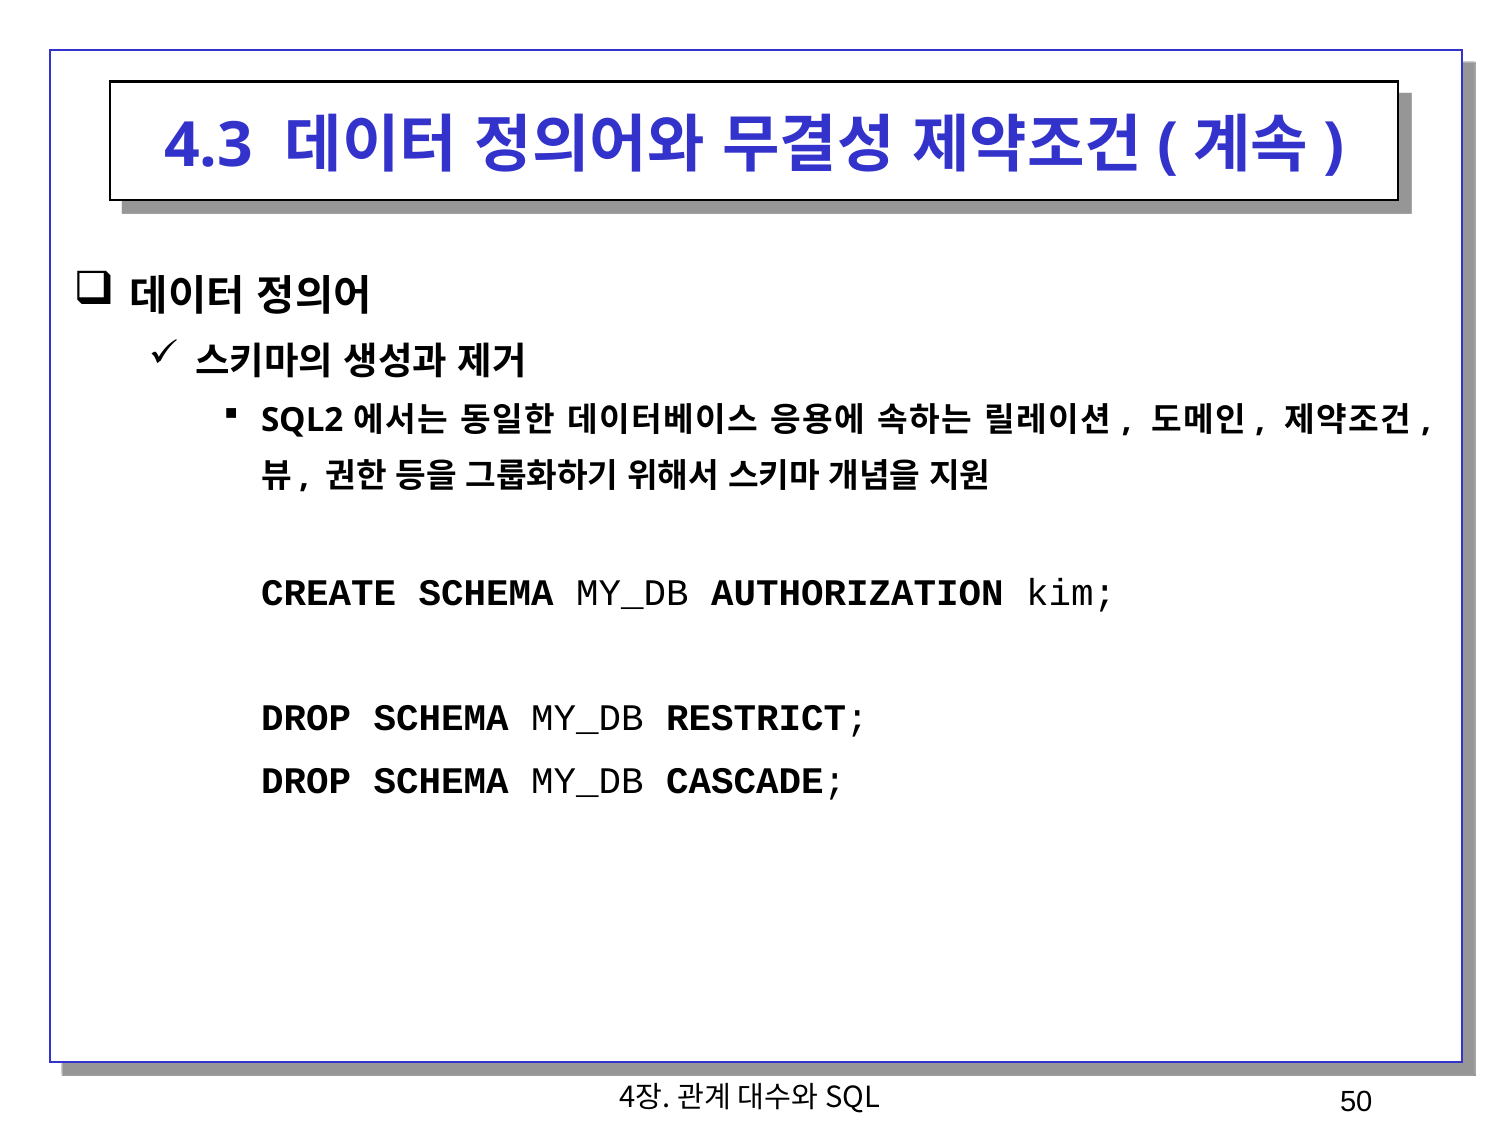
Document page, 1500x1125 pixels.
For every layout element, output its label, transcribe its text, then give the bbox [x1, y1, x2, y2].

text_box 4.3 데이터 정의어와 무결성 제약조건(계속) [110, 81, 1399, 201]
footer 4장. 관계 대수와 SQL [512, 1074, 988, 1125]
list 데이터 정의어 스키마의 생성과 제거 SQL2에서는 동일한 데이터베이스 응용에 속하는 릴레이션, 도메인, 제약조건, 뷰, 권한 등을 그룹화하기 위해서 스키마 개념을 지원 CREATE SCHEMA MY_DB AUTHORIZATION kim; DROP SCHEMA MY_DB RESTRICT; DROP SCHEMA MY_DB CASCADE; [58, 241, 1447, 1046]
slide_number 50 [1074, 1074, 1388, 1125]
